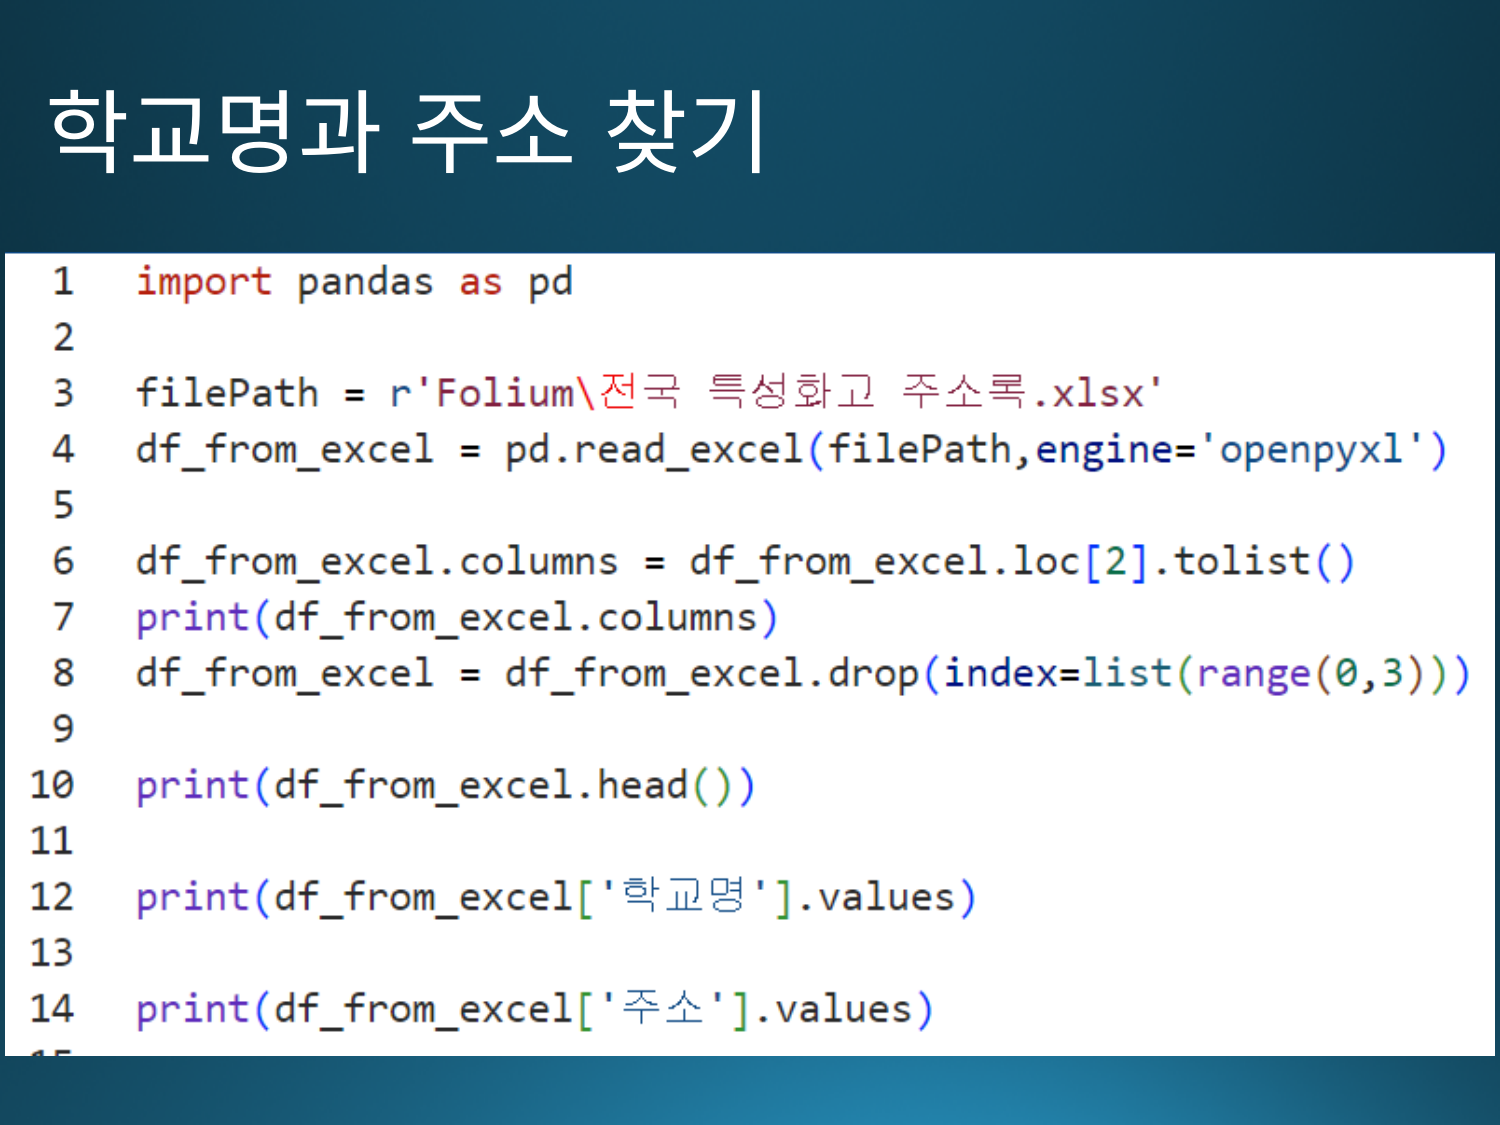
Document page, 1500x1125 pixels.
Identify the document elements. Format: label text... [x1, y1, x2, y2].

title 학교명과 주소 찾기 [30, 51, 1460, 223]
picture [0, 0, 1500, 1125]
